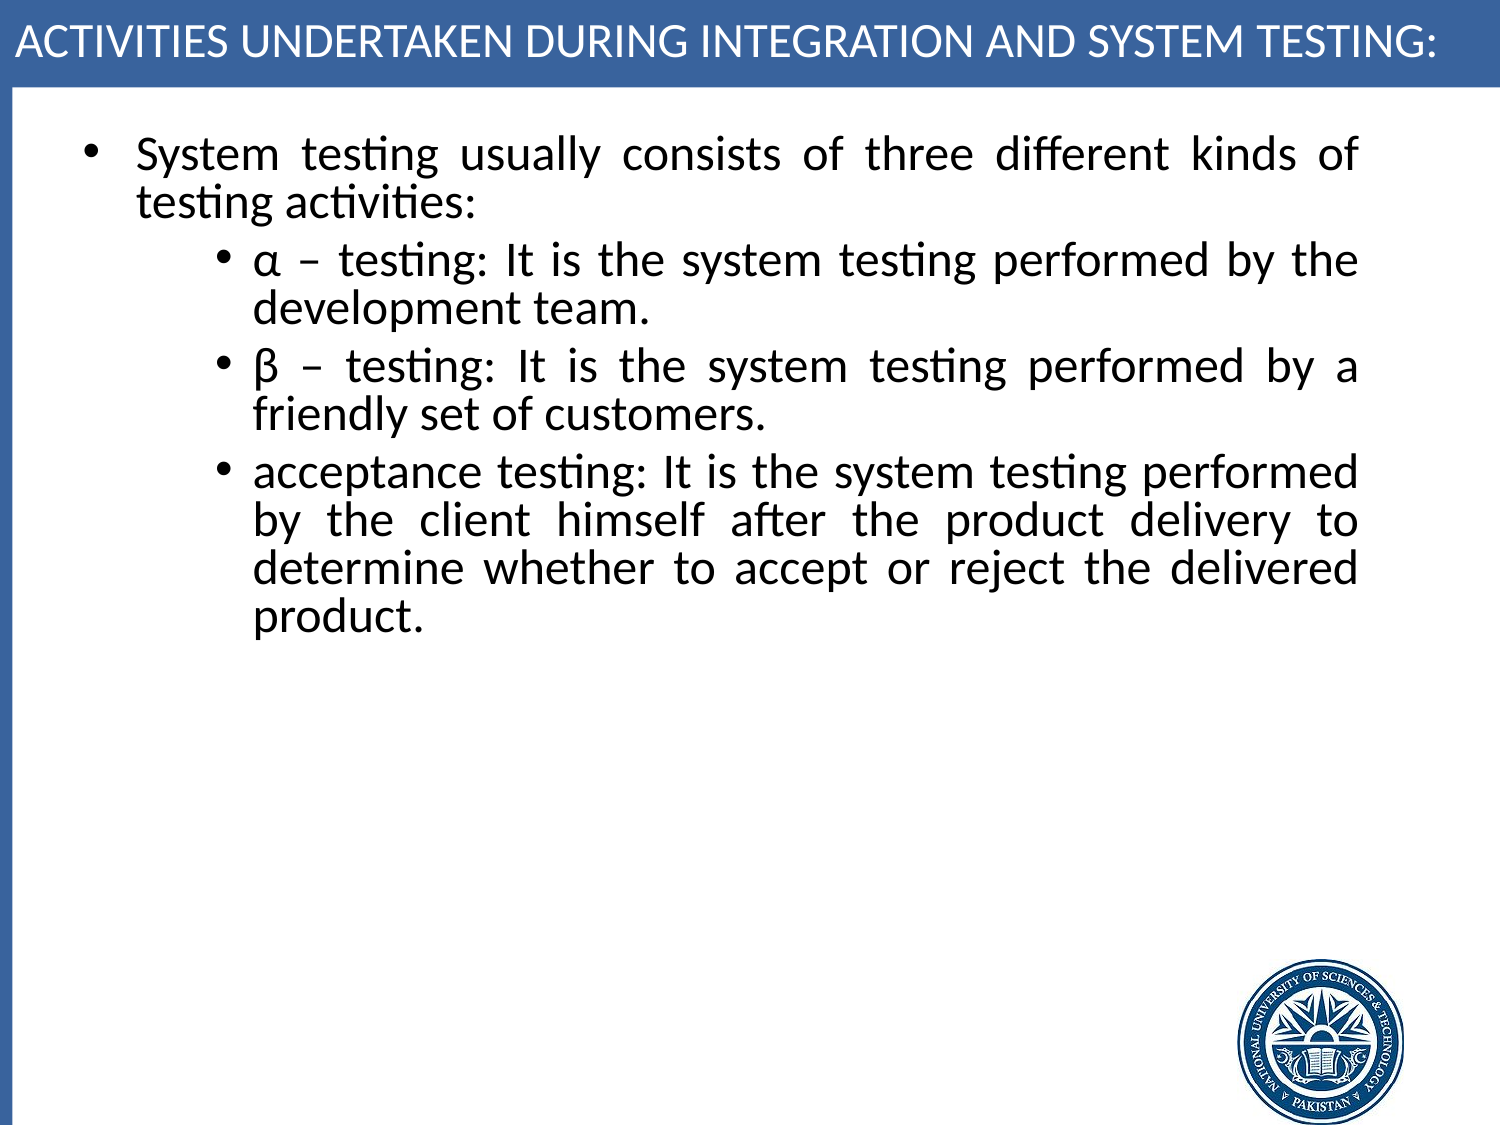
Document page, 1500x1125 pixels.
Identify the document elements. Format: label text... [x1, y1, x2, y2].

picture [1237, 959, 1404, 1125]
list System testing usually consists of three different kinds of testing activities: α – testing: It is the system testing performed by the development team. β – testing: It is the system testing performed by a friendly set of customers. acceptance testing: It is the system testing performed by the client himself after the product delivery to determine whether to accept or reject the delivered product. [50, 125, 1375, 1050]
title Activities undertaken during integration and system testing: [0, 0, 1500, 75]
